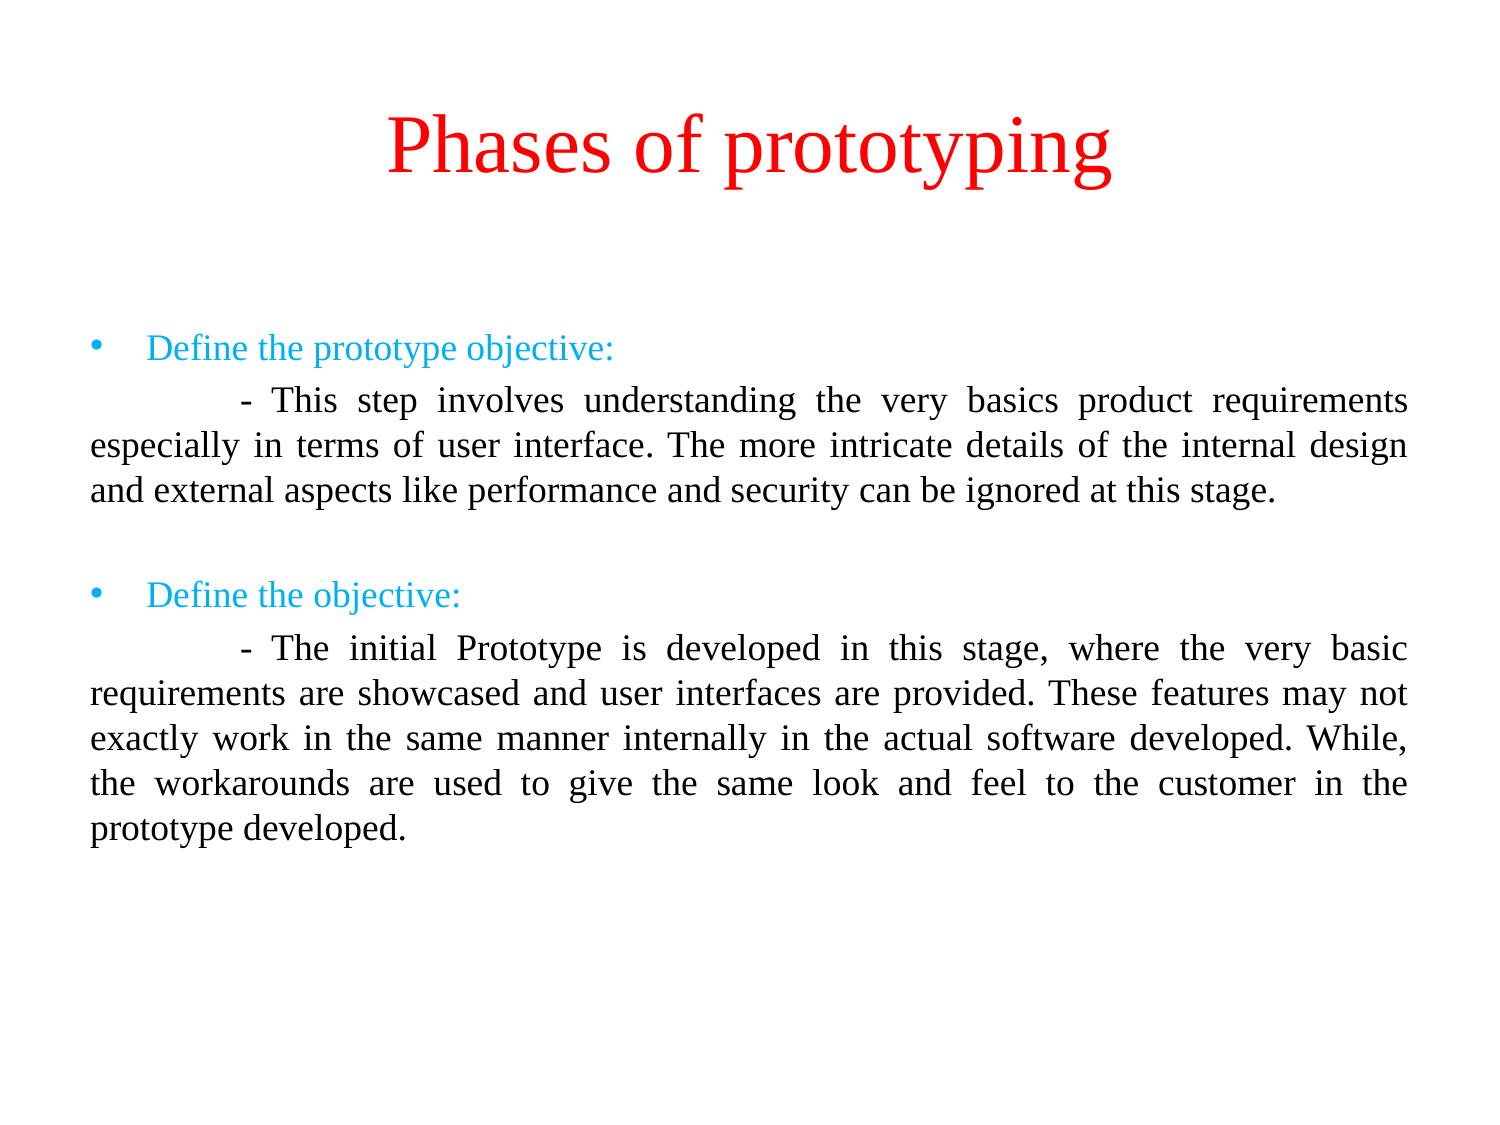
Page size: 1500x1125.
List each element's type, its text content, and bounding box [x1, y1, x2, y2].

title Phases of prototyping [75, 45, 1425, 233]
list Define the prototype objective: - This step involves understanding the very basics product requirements especially in terms of user interface. The more intricate details of the internal design and external aspects like performance and security can be ignored at this stage. Define the objective: - The initial Prototype is developed in this stage, where the very basic requirements are showcased and user interfaces are provided. These features may not exactly work in the same manner internally in the actual software developed. While, the workarounds are used to give the same look and feel to the customer in the prototype developed. [75, 262, 1425, 1100]
